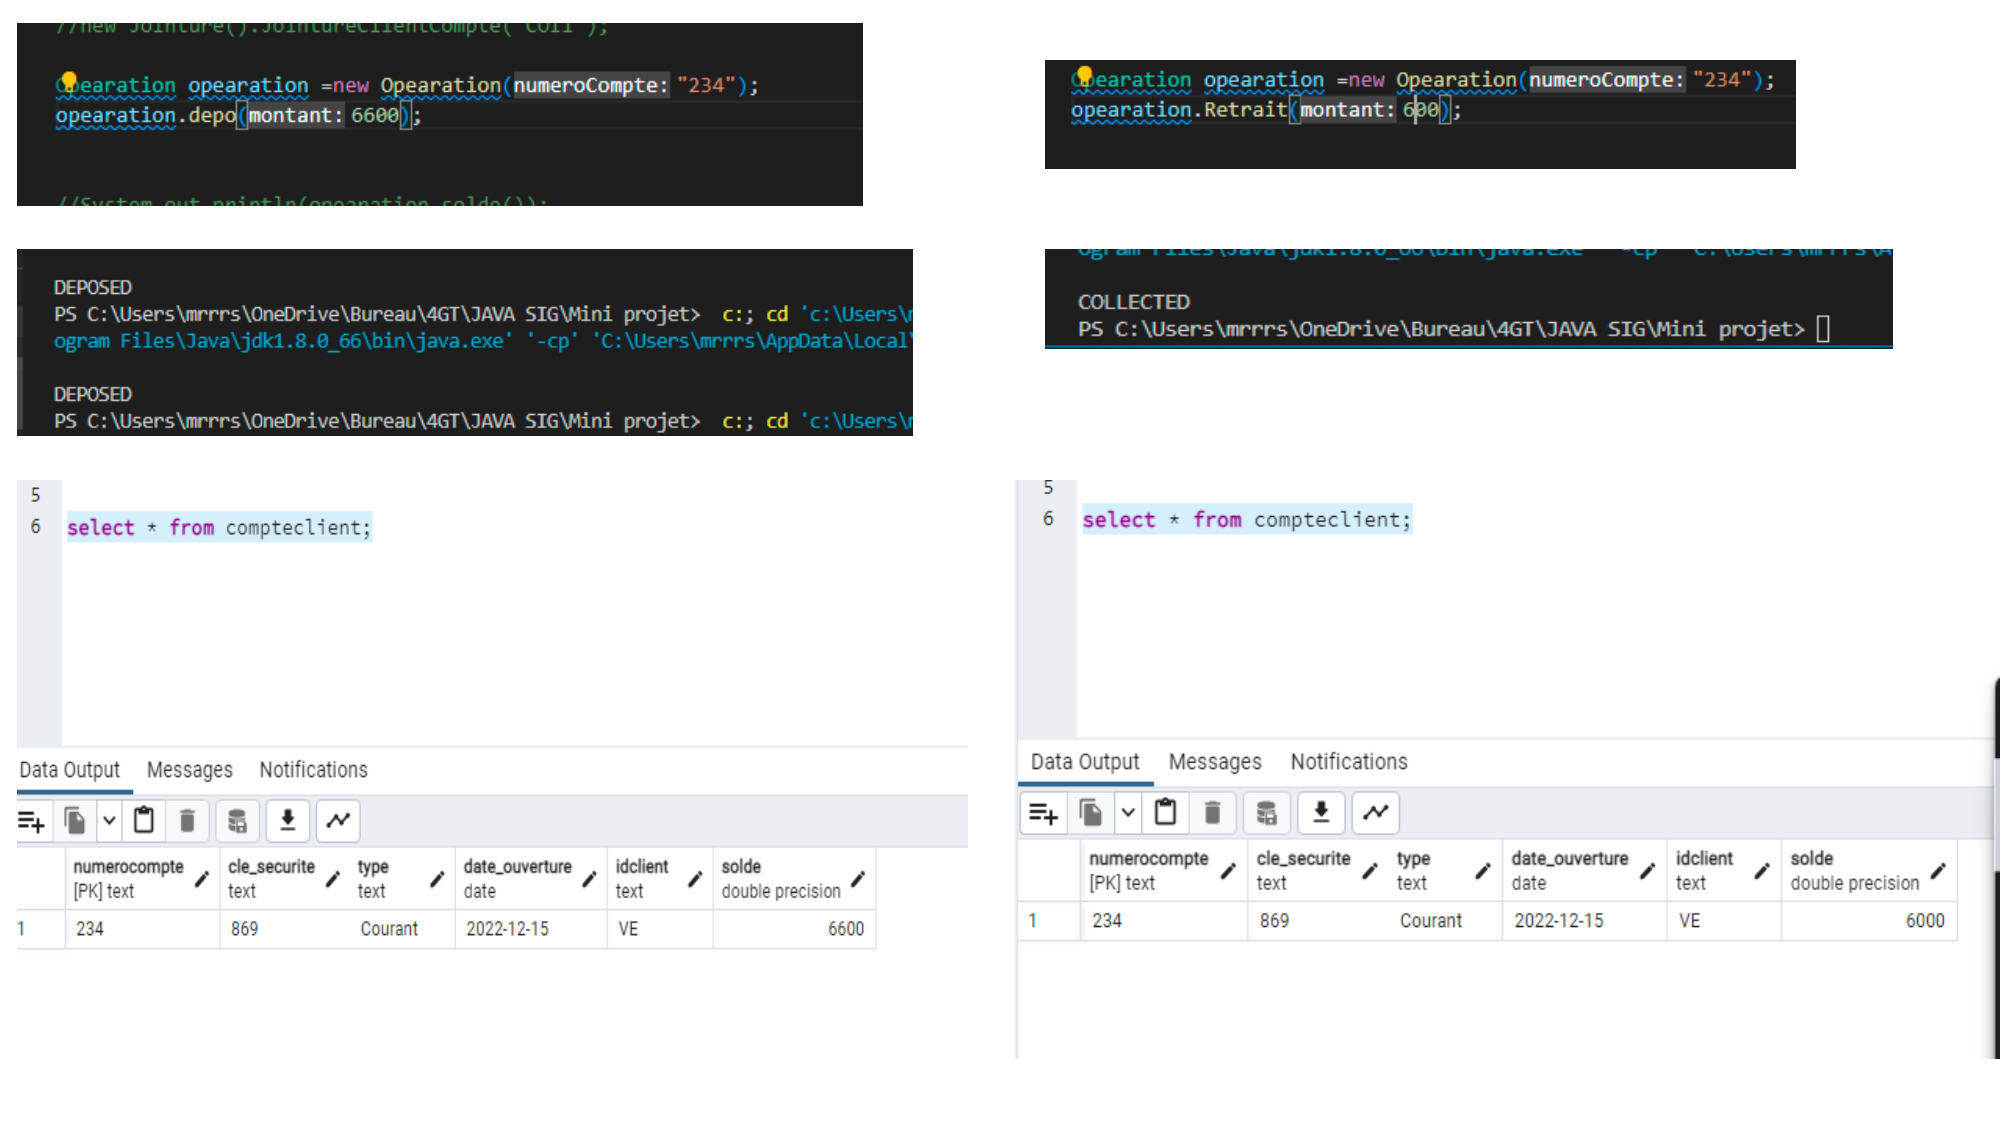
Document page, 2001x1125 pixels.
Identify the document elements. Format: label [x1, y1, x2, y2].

picture [1045, 249, 1893, 349]
picture [1014, 480, 2000, 1059]
picture [17, 249, 913, 436]
picture [17, 480, 968, 1014]
picture [1045, 60, 1796, 169]
picture [17, 23, 863, 206]
